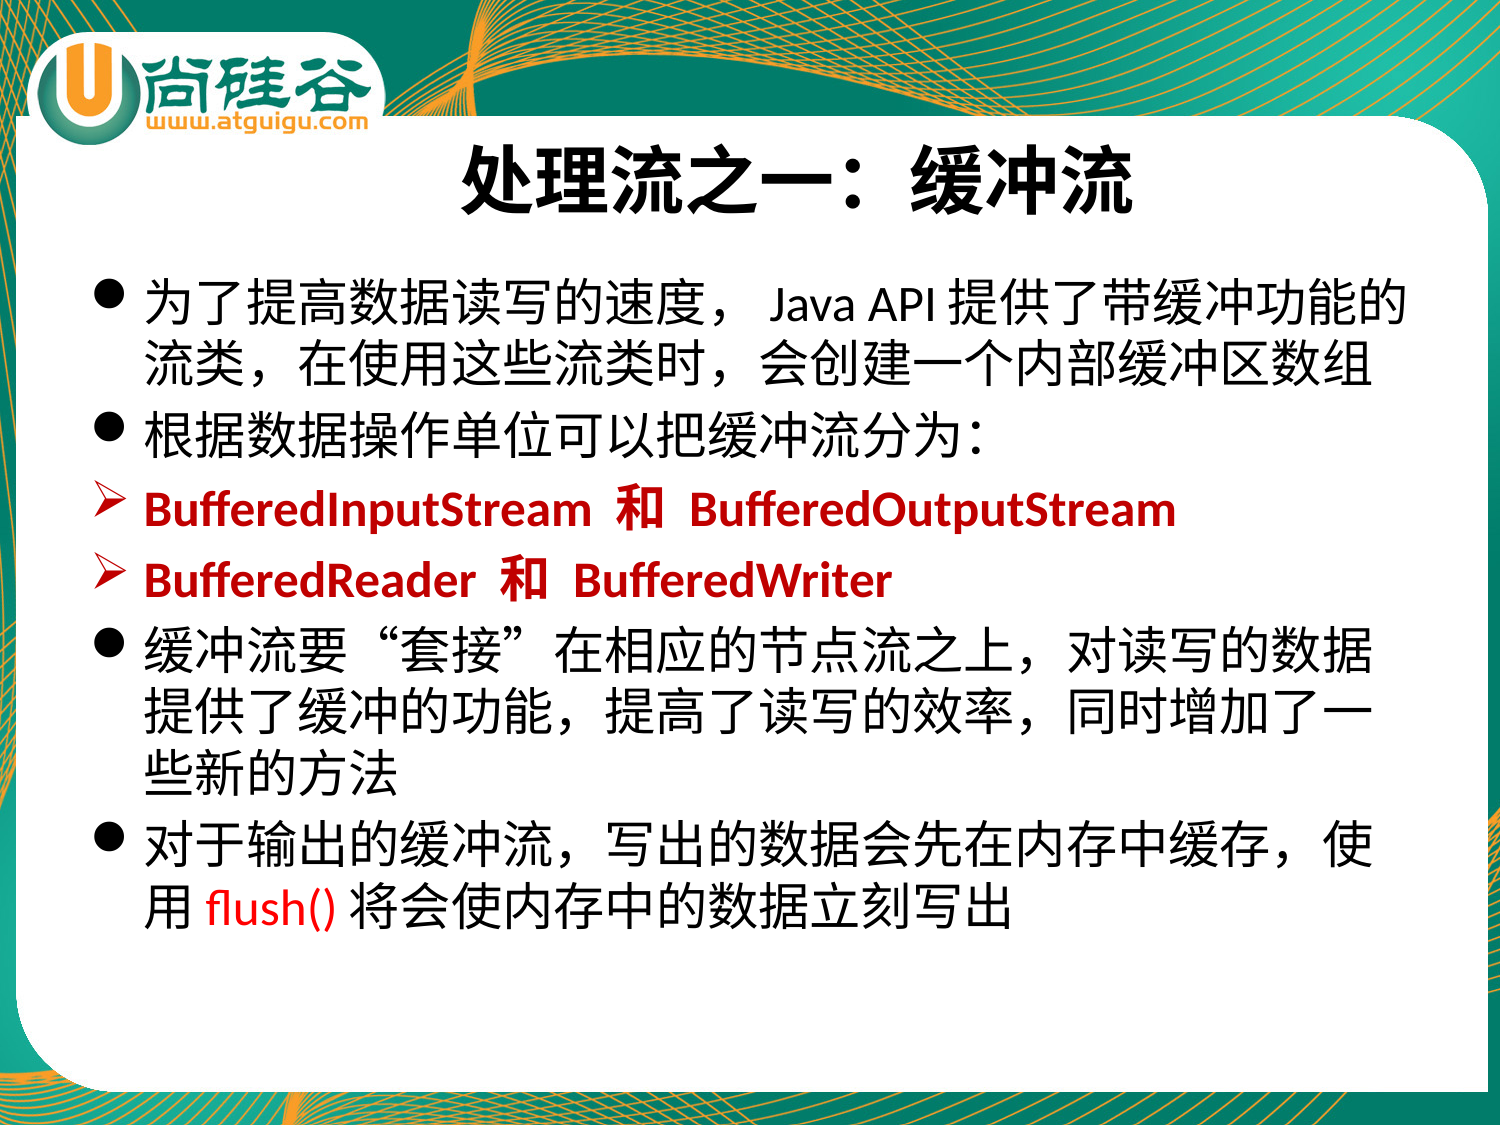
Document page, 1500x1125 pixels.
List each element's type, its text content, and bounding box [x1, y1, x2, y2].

list 为了提高数据读写的速度，Java API提供了带缓冲功能的流类，在使用这些流类时，会创建一个内部缓冲区数组 根据数据操作单位可以把缓冲流分为： BufferedInputStream 和 BufferedOutputStream BufferedReader 和 BufferedWriter 缓冲流要“套接”在相应的节点流之上，对读写的数据提供了缓冲的功能，提高了读写的效率，同时增加了一些新的方法 对于输出的缓冲流，写出的数据会先在内存中缓存，使用flush()将会使内存中的数据立刻写出 [75, 262, 1425, 1005]
picture [0, 0, 1500, 1125]
title 处理流之一：缓冲流 [431, 101, 1164, 256]
